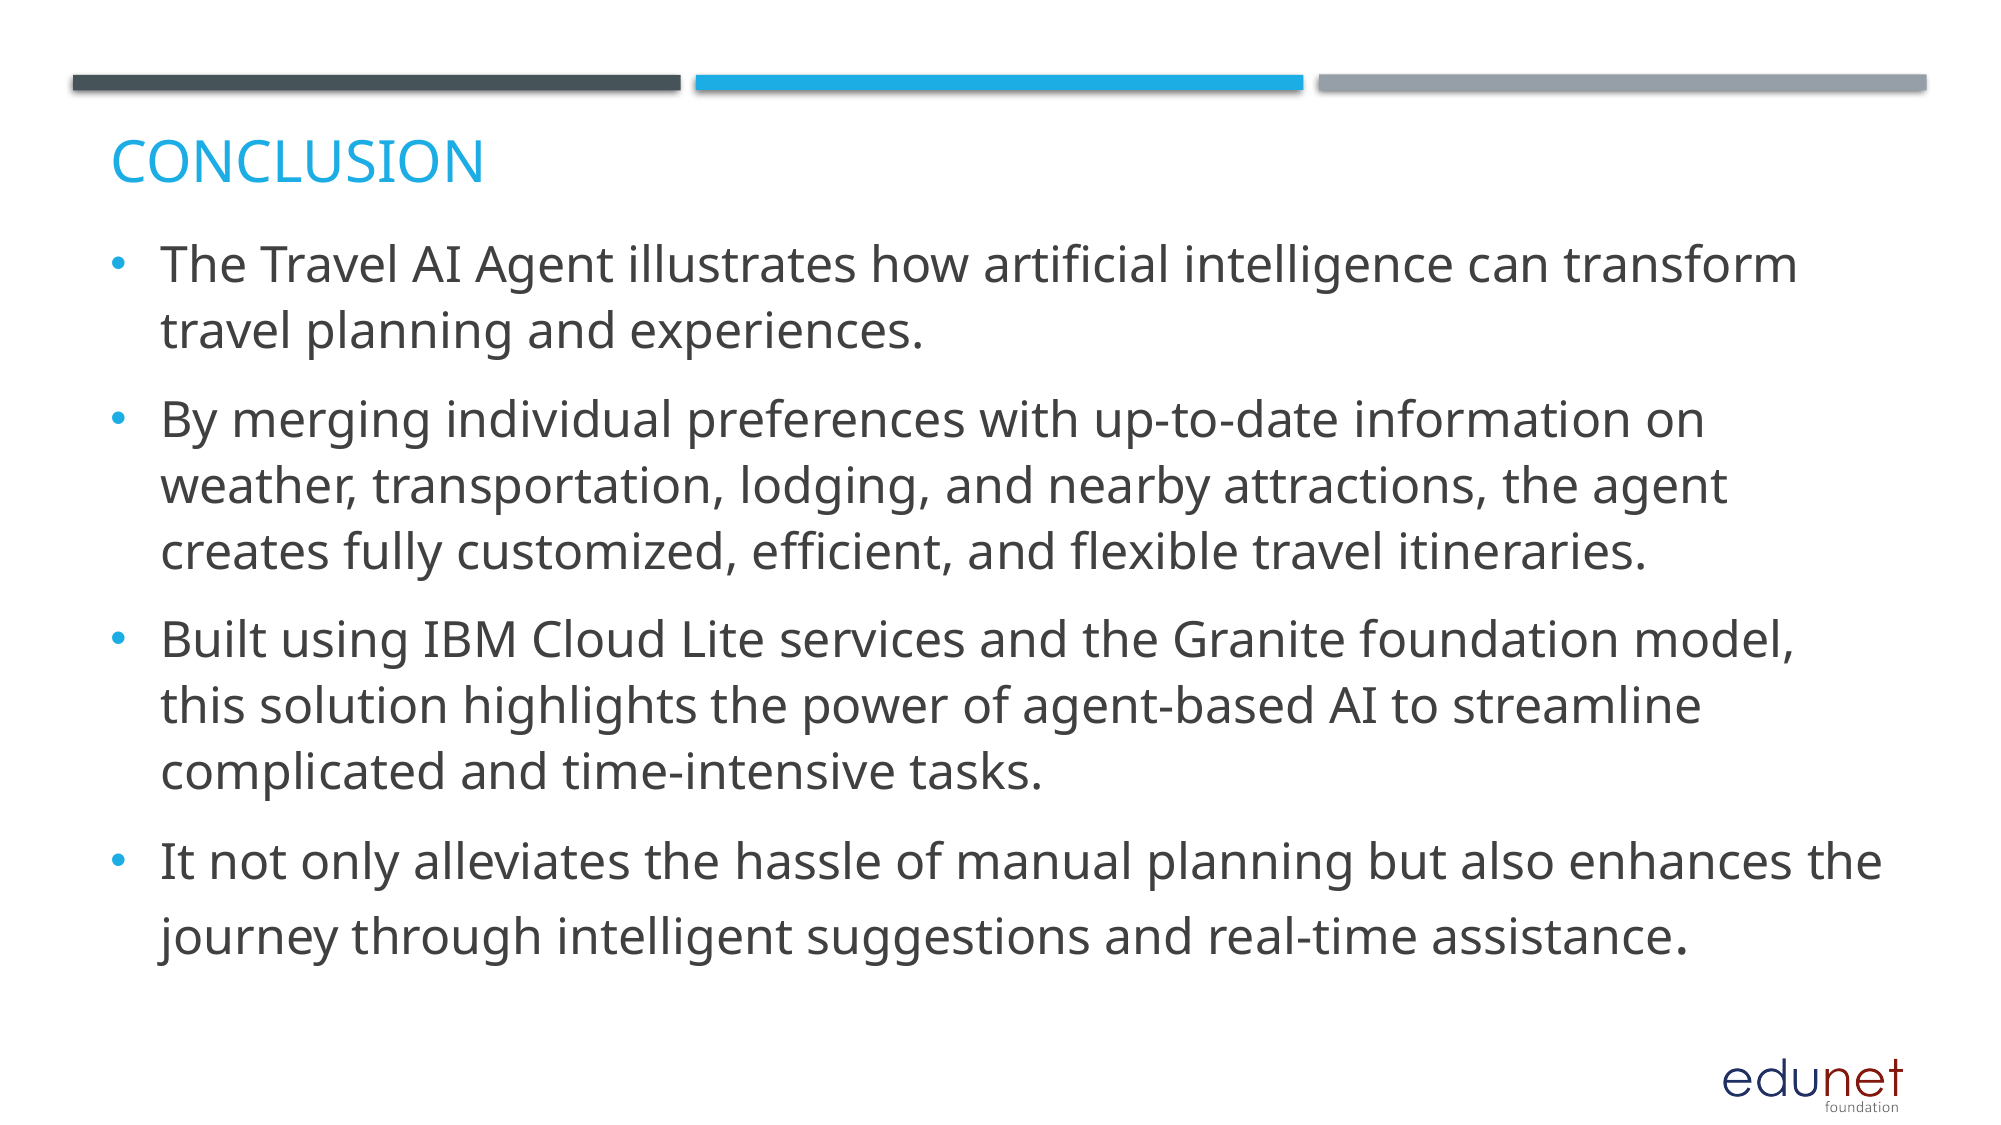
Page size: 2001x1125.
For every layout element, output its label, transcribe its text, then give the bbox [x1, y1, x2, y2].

title Conclusion [95, 115, 1905, 203]
list The Travel AI Agent illustrates how artificial intelligence can transform travel planning and experiences. By merging individual preferences with up-to-date information on weather, transportation, lodging, and nearby attractions, the agent creates fully customized, efficient, and flexible travel itineraries. Built using IBM Cloud Lite services and the Granite foundation model, this solution highlights the power of agent-based AI to streamline complicated and time-intensive tasks. It not only alleviates the hassle of manual planning but also enhances the journey through intelligent suggestions and real-time assistance. [95, 213, 1905, 981]
picture [1719, 1056, 1905, 1116]
